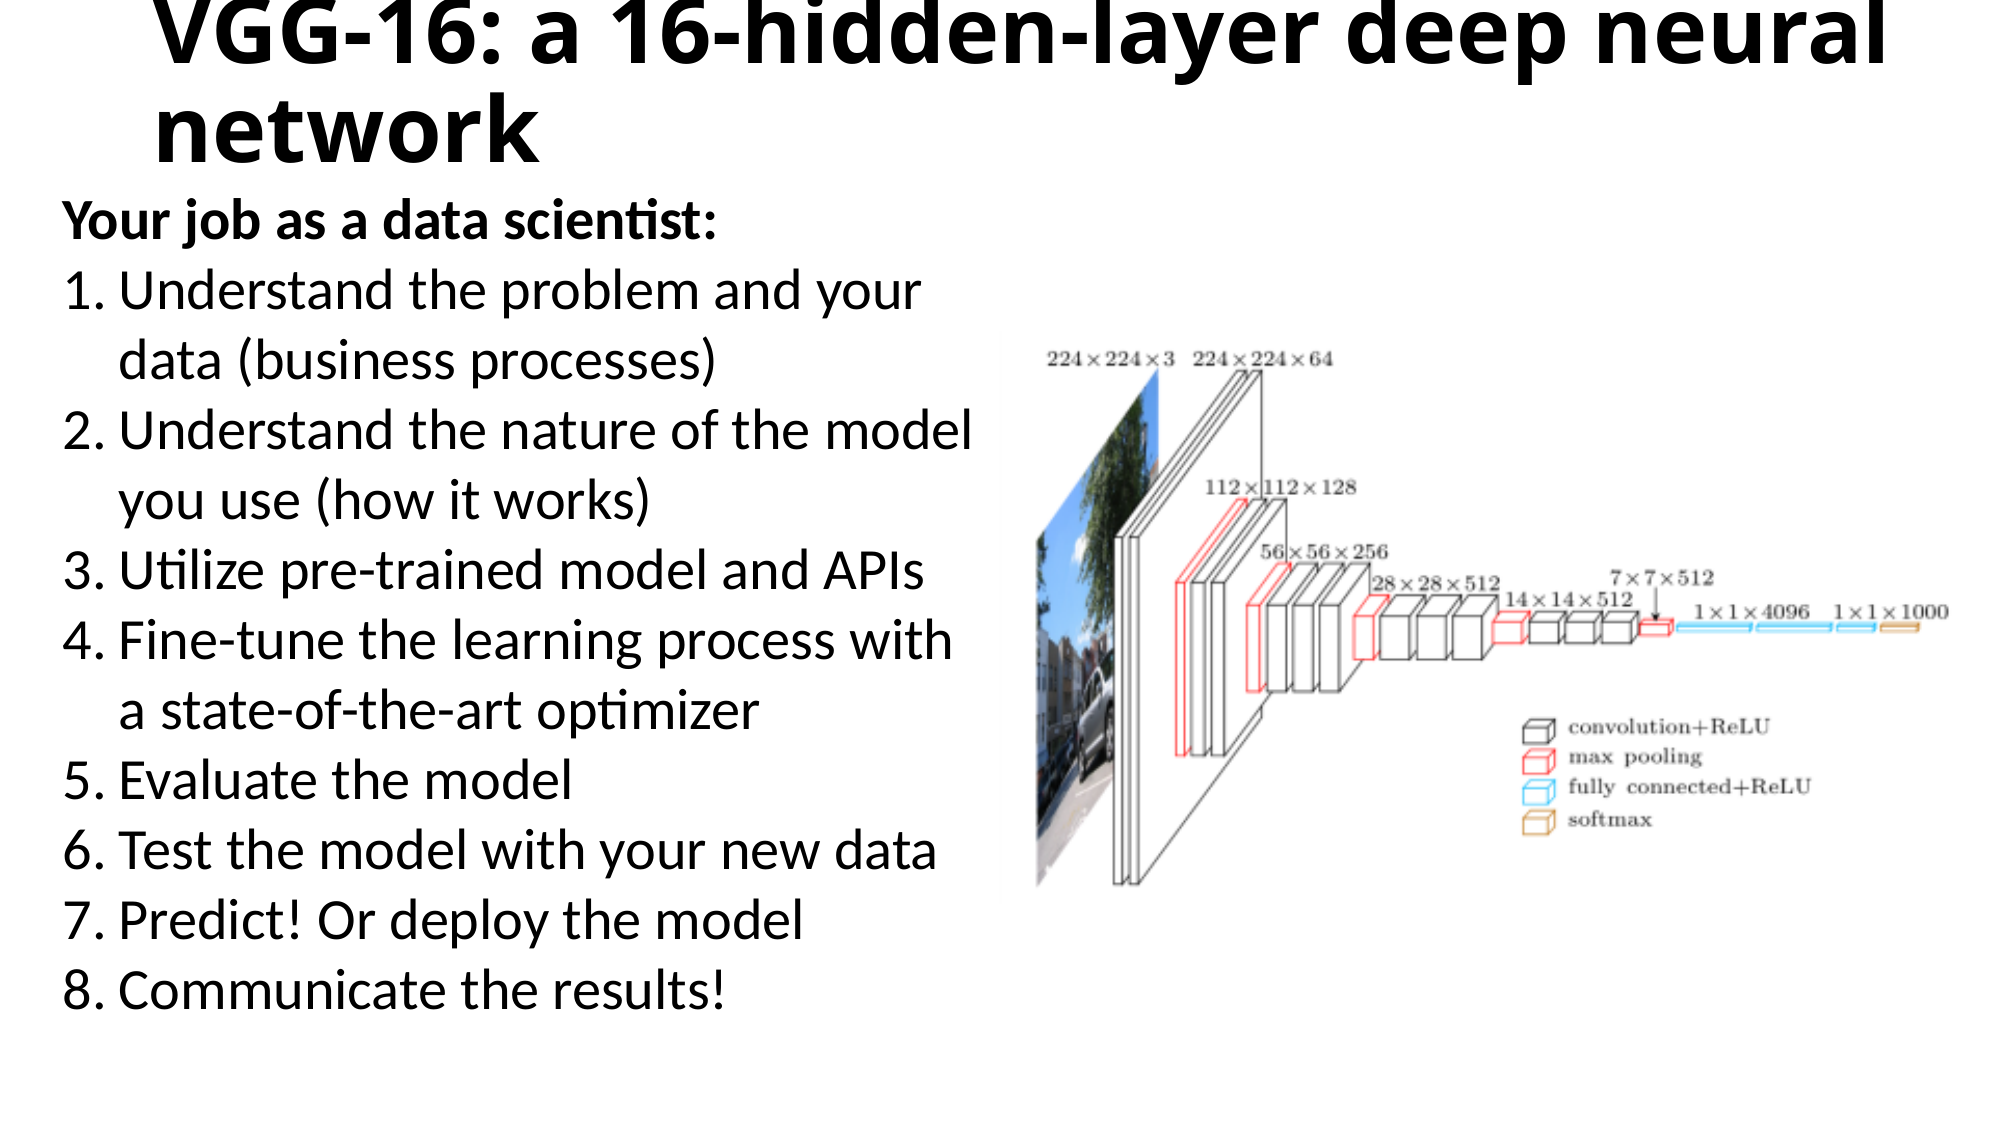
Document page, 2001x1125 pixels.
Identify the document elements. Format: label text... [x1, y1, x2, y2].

picture [999, 331, 1976, 904]
title VGG-16: a 16-hidden-layer deep neural network [137, 21, 1931, 146]
text_box Your job as a data scientist: Understand the problem and your data (business processes) Understand the nature of the model you use (how it works) Utilize pre-trained model and APIs Fine-tune the learning process with a state-of-the-art optimizer Evaluate the model Test the model with your new data Predict! Or deploy the model Communicate the results! [47, 173, 1000, 1029]
